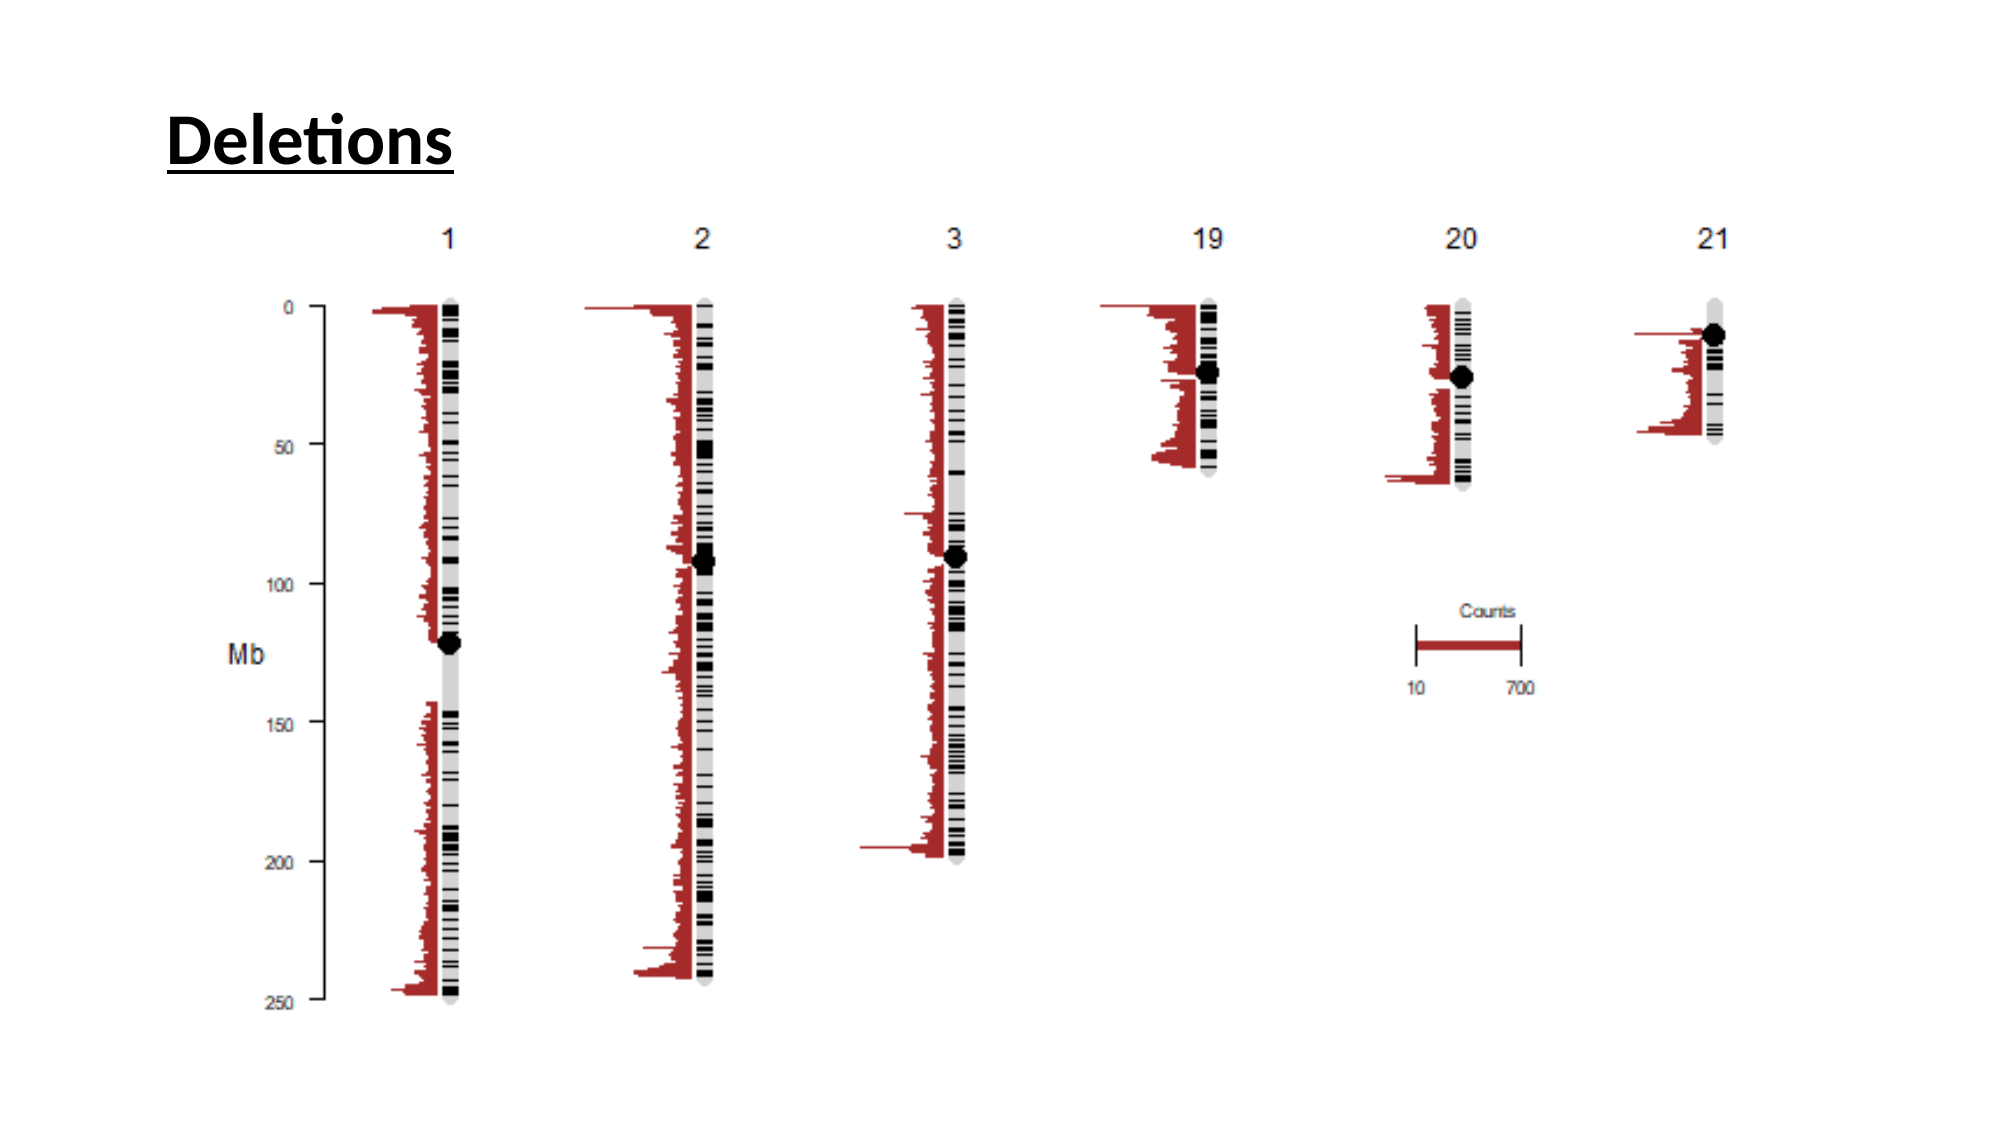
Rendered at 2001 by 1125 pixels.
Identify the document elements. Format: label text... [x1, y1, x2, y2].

picture [218, 187, 1782, 1066]
text_box Deletions [151, 84, 469, 187]
